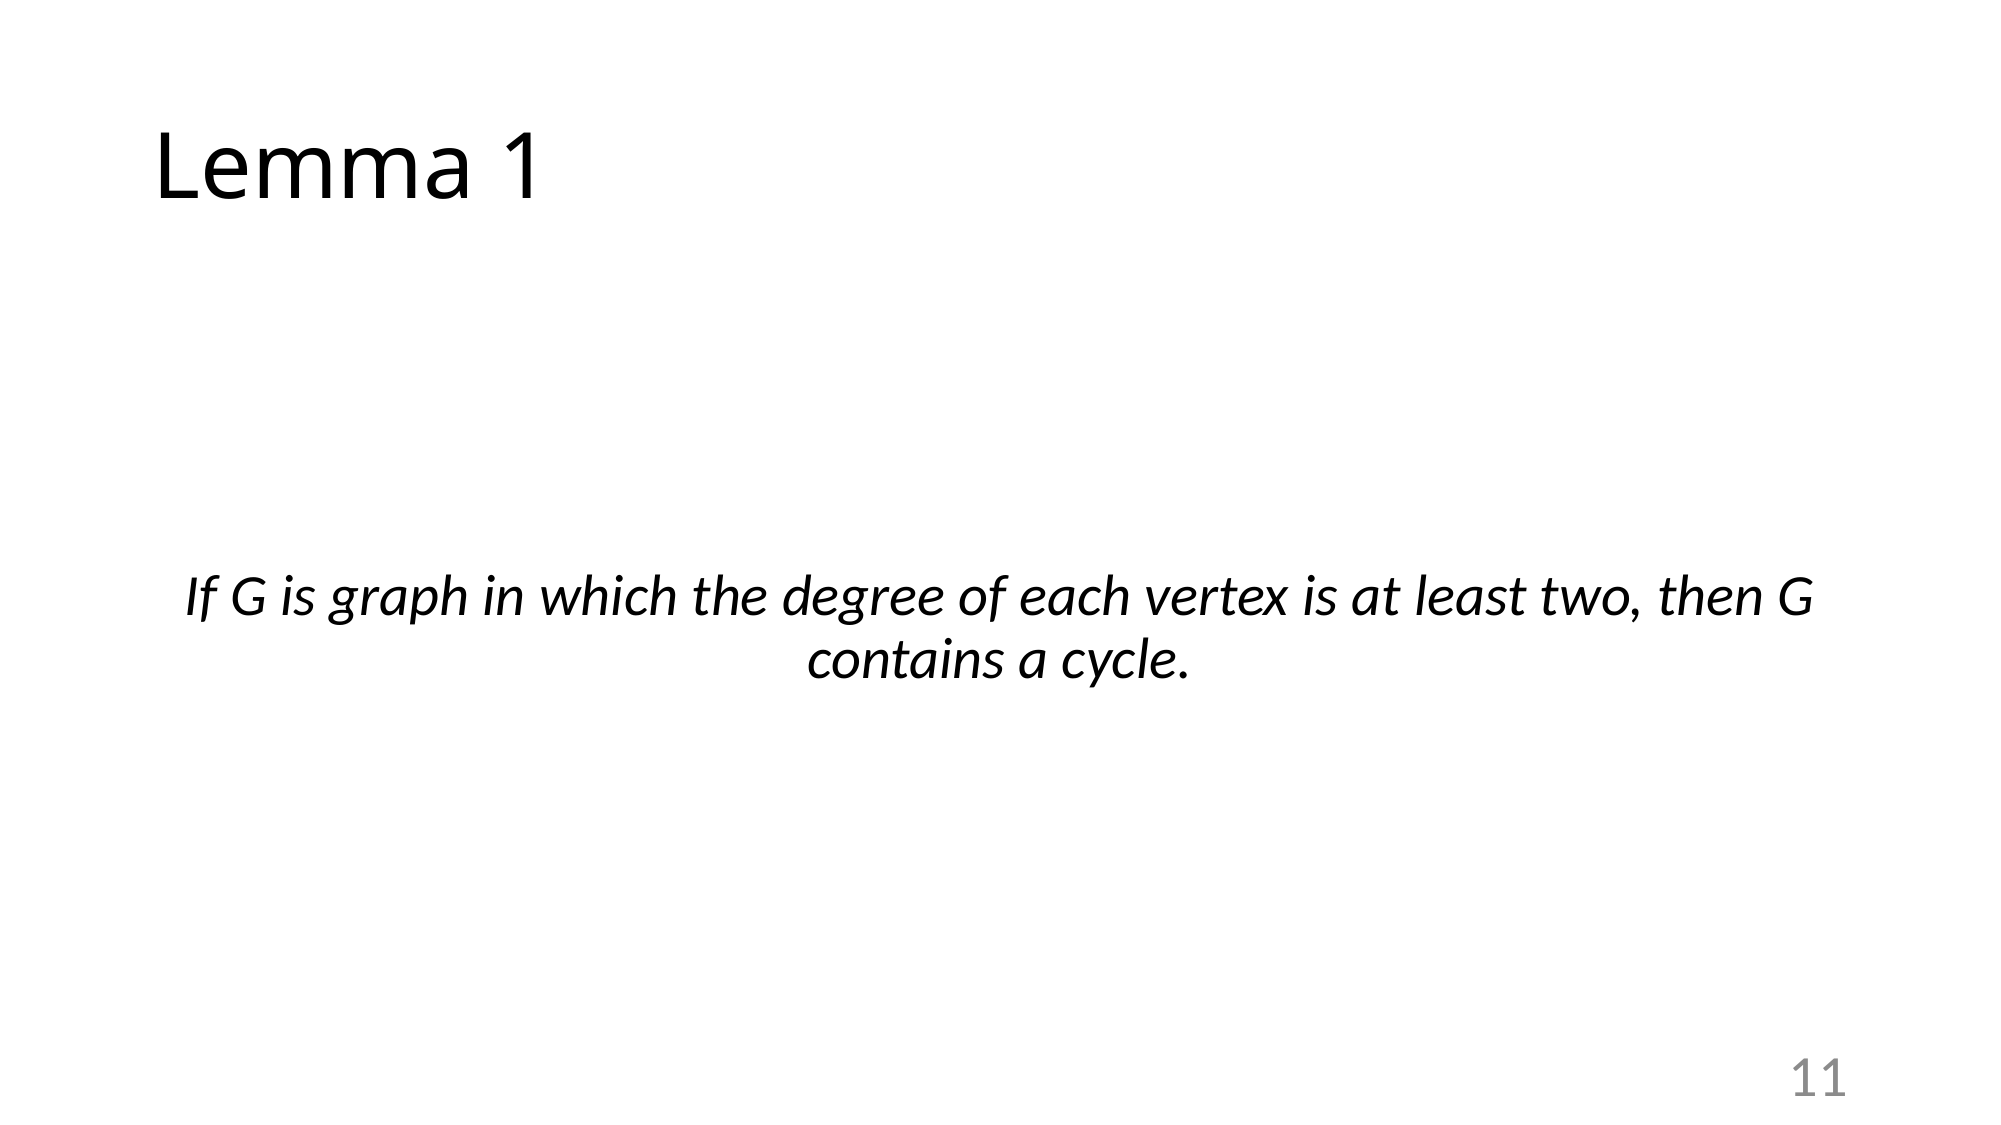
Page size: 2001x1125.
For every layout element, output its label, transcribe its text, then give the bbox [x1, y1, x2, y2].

list If G is graph in which the degree of each vertex is at least two, then G contains a cycle. [137, 299, 1863, 1014]
slide_number 11 [1412, 1042, 1863, 1103]
title Lemma 1 [137, 59, 1863, 278]
